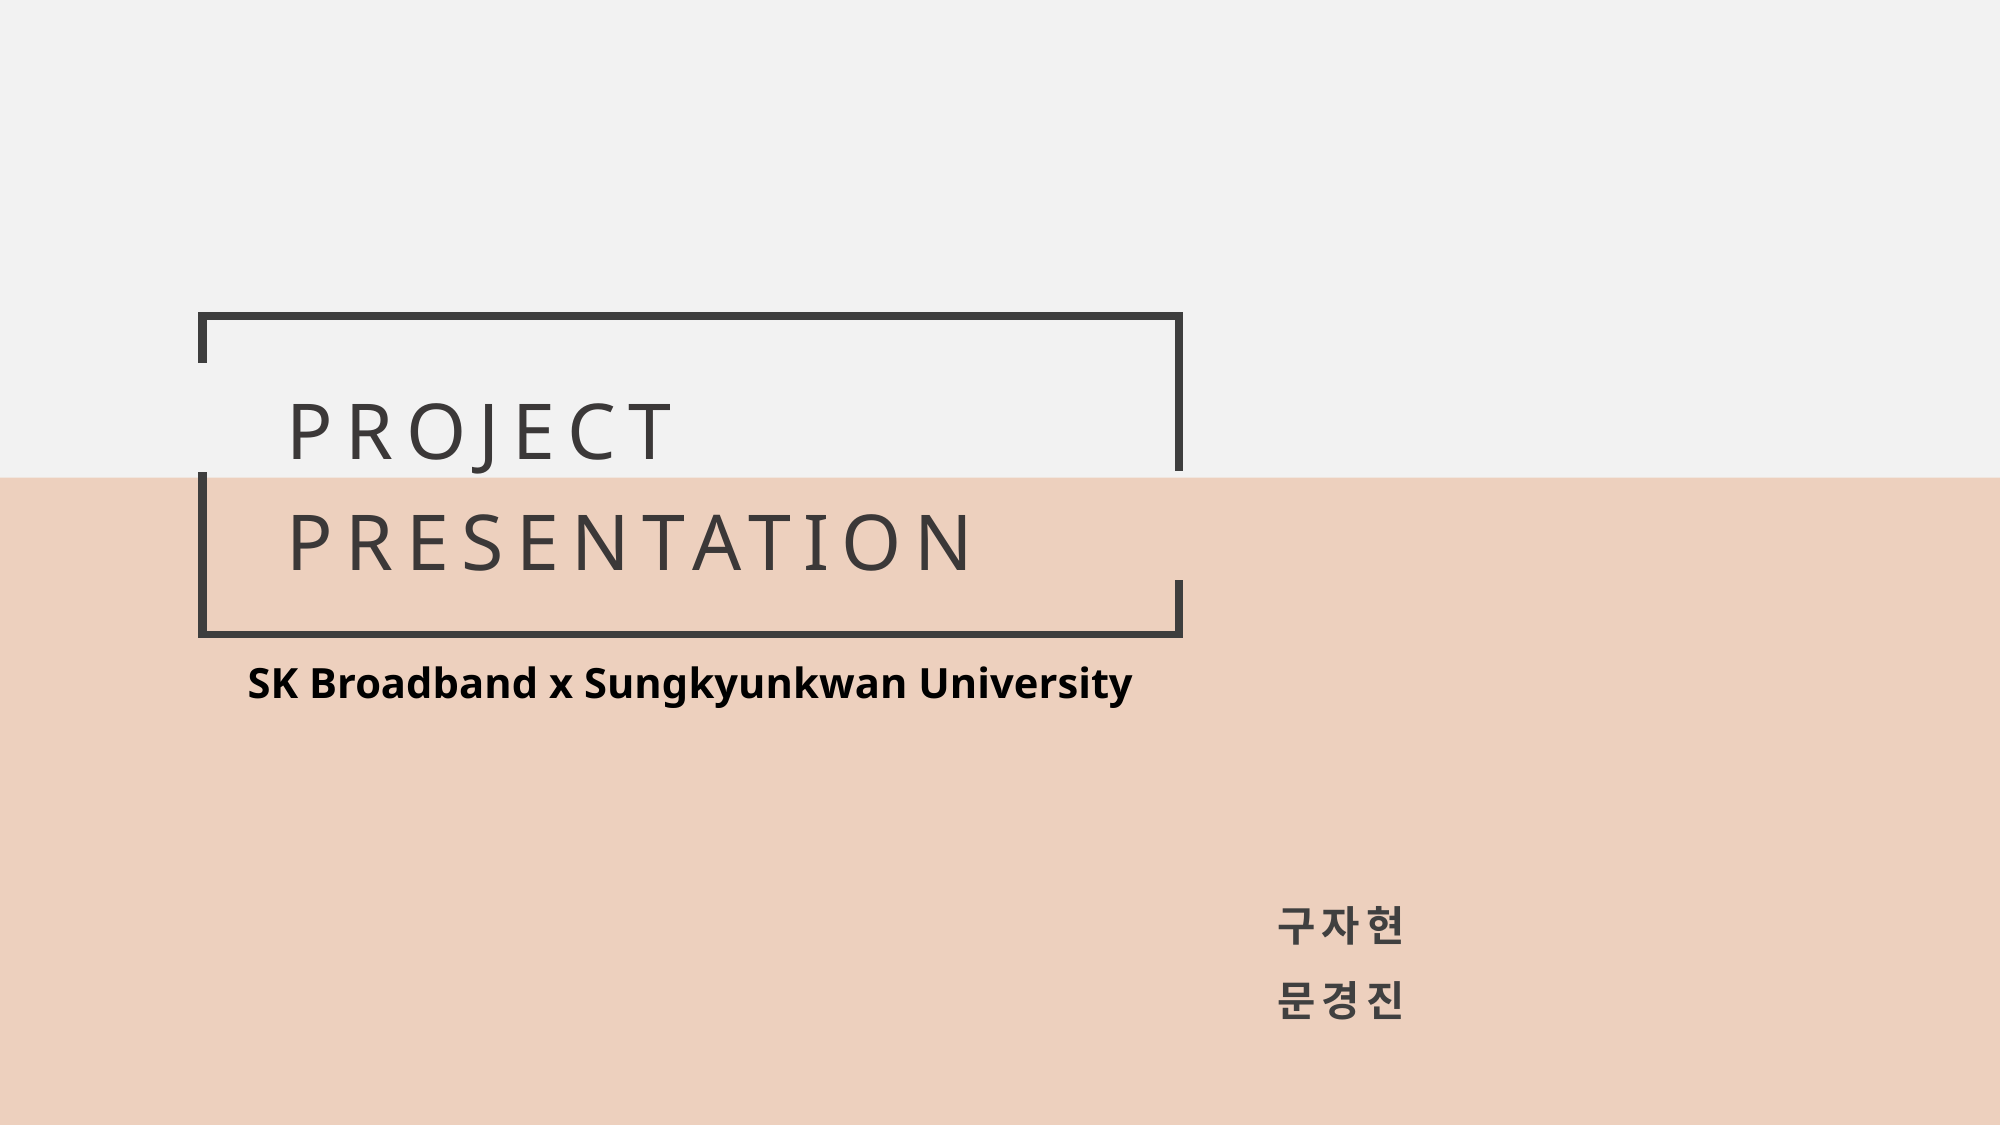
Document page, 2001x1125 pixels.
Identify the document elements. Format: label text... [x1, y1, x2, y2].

text_box [0, 477, 2000, 1125]
text_box 구자현 문경진 [1262, 867, 1706, 1033]
text_box SK Broadband x Sungkyunkwan University [198, 649, 1183, 714]
picture [198, 312, 1183, 638]
